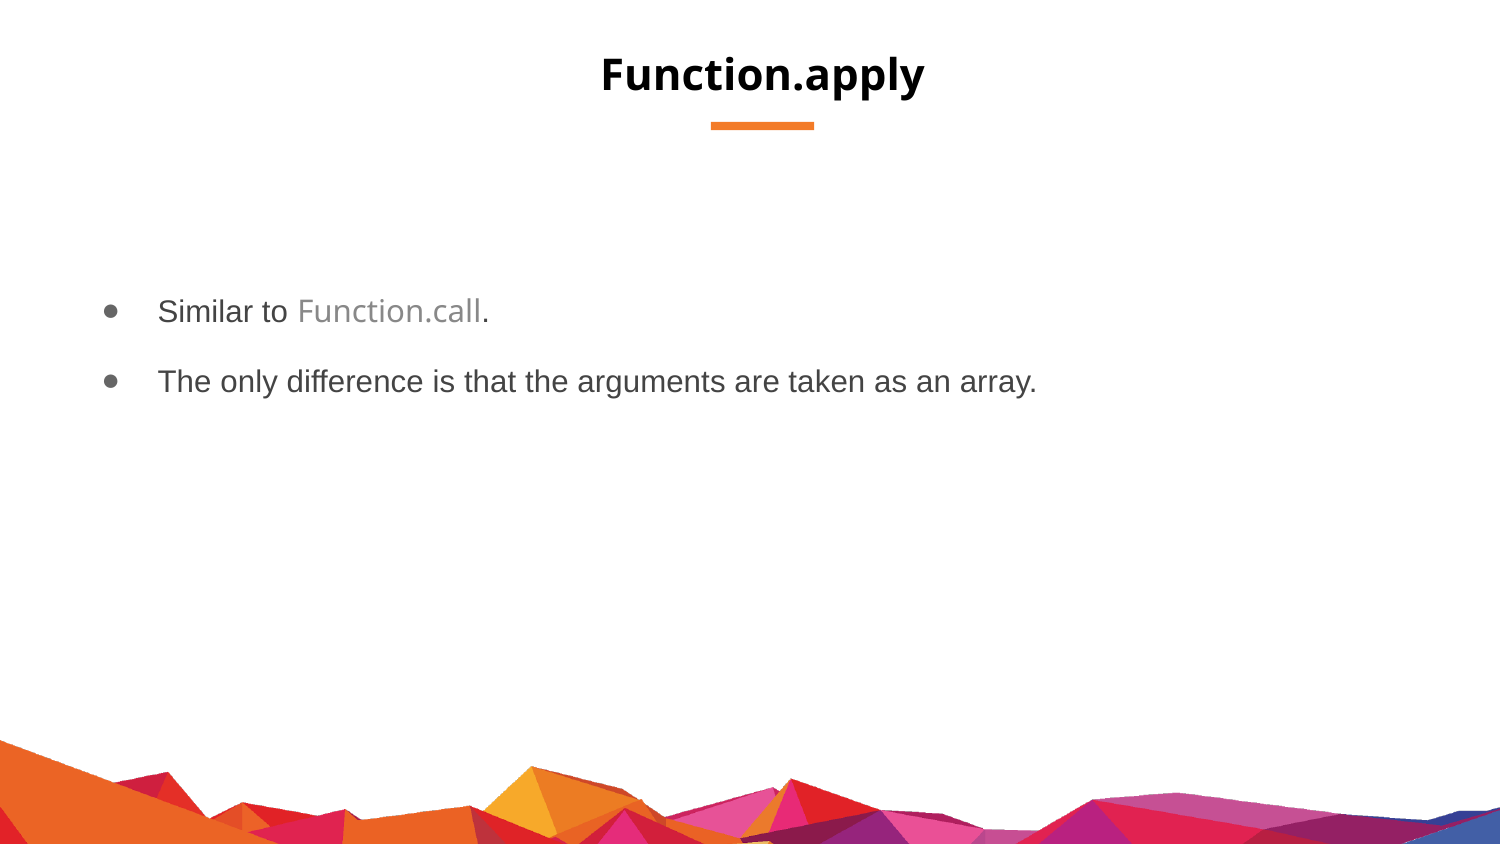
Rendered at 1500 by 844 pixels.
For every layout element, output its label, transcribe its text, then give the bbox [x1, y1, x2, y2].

picture [0, 740, 1500, 844]
title Function.apply [94, 39, 1431, 92]
list Similar to Function.call. The only difference is that the arguments are taken as an array. [67, 92, 1490, 778]
